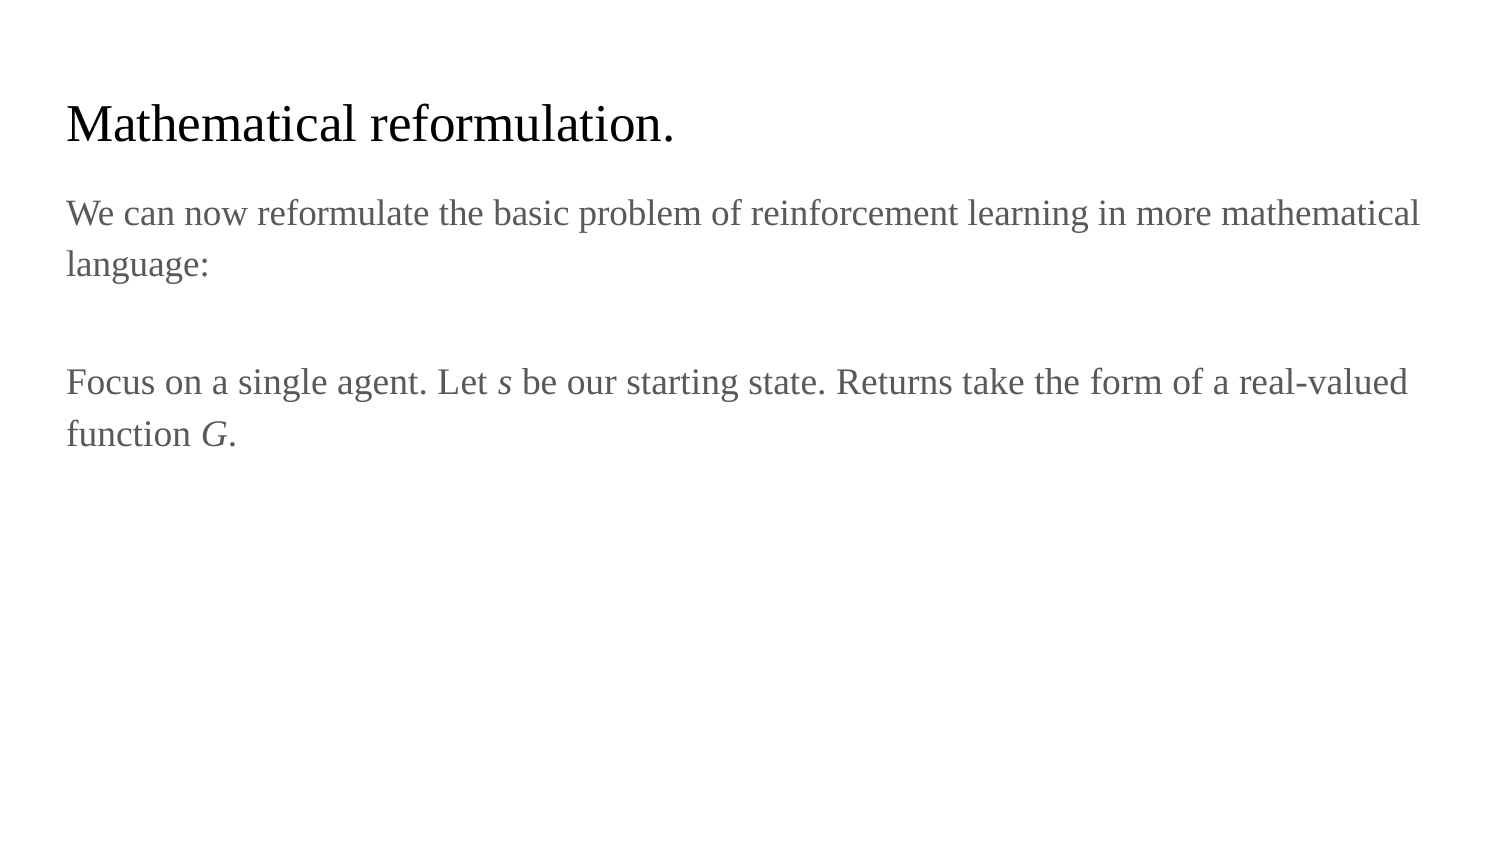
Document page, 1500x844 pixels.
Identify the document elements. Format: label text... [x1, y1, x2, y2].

list We can now reformulate the basic problem of reinforcement learning in more mathematical language: [51, 166, 1449, 300]
title Mathematical reformulation. [51, 72, 1449, 166]
list Focus on a single agent. Let s be our starting state. Returns take the form of a real-valued function G. [51, 335, 1449, 550]
